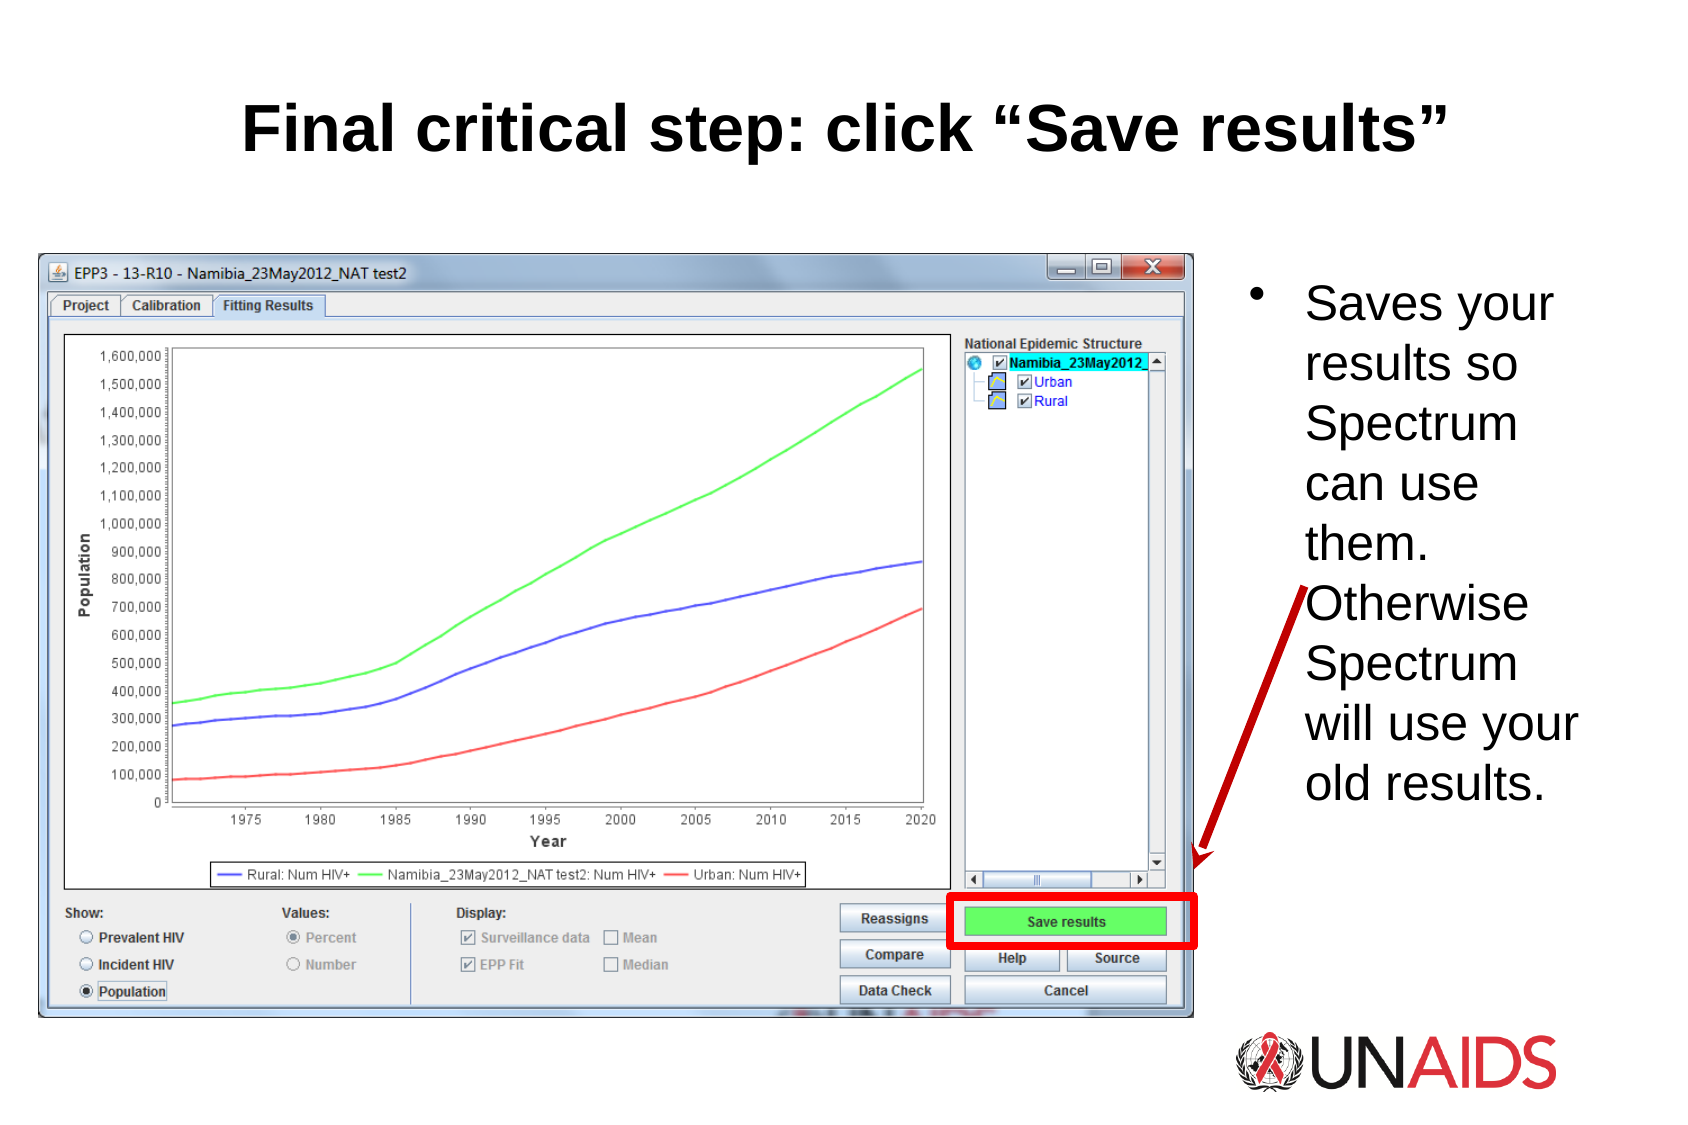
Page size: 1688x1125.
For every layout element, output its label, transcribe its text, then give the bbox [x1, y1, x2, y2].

picture [38, 253, 1194, 1018]
title Final critical step: click “Save results” [87, 31, 1607, 219]
picture [1236, 1032, 1556, 1092]
list Saves your results so Spectrum can use them. Otherwise Spectrum will use your old results. [1233, 262, 1604, 1005]
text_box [1193, 585, 1305, 870]
